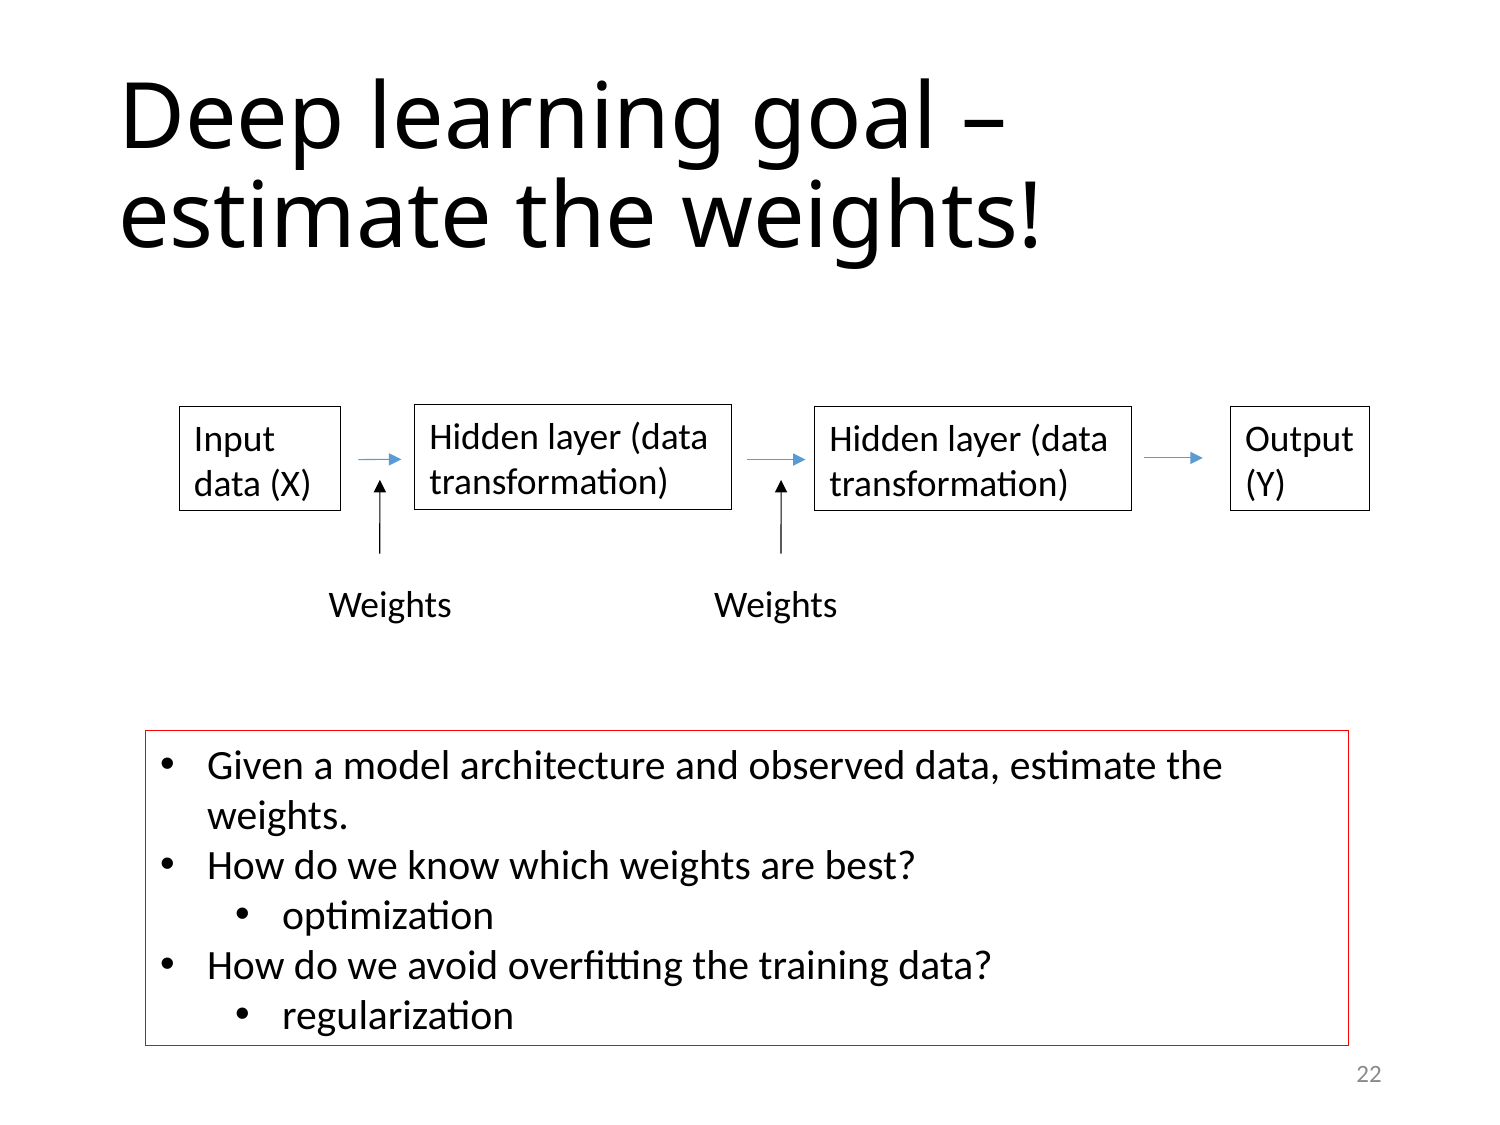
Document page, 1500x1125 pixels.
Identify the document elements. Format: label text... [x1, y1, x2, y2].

text_box Output (Y) [1230, 406, 1370, 511]
text_box Weights [699, 572, 854, 633]
text_box Input data (X) [179, 406, 341, 511]
text_box Hidden layer (data transformation) [414, 404, 732, 510]
text_box Given a model architecture and observed data, estimate the weights. How do we know which weights are best? optimization How do we avoid overfitting the training data? regularization [145, 730, 1349, 1046]
slide_number 22 [1059, 1042, 1397, 1103]
text_box Weights [313, 572, 469, 633]
title Deep learning goal – estimate the weights! [103, 59, 1397, 278]
text_box Hidden layer (data transformation) [814, 406, 1132, 511]
